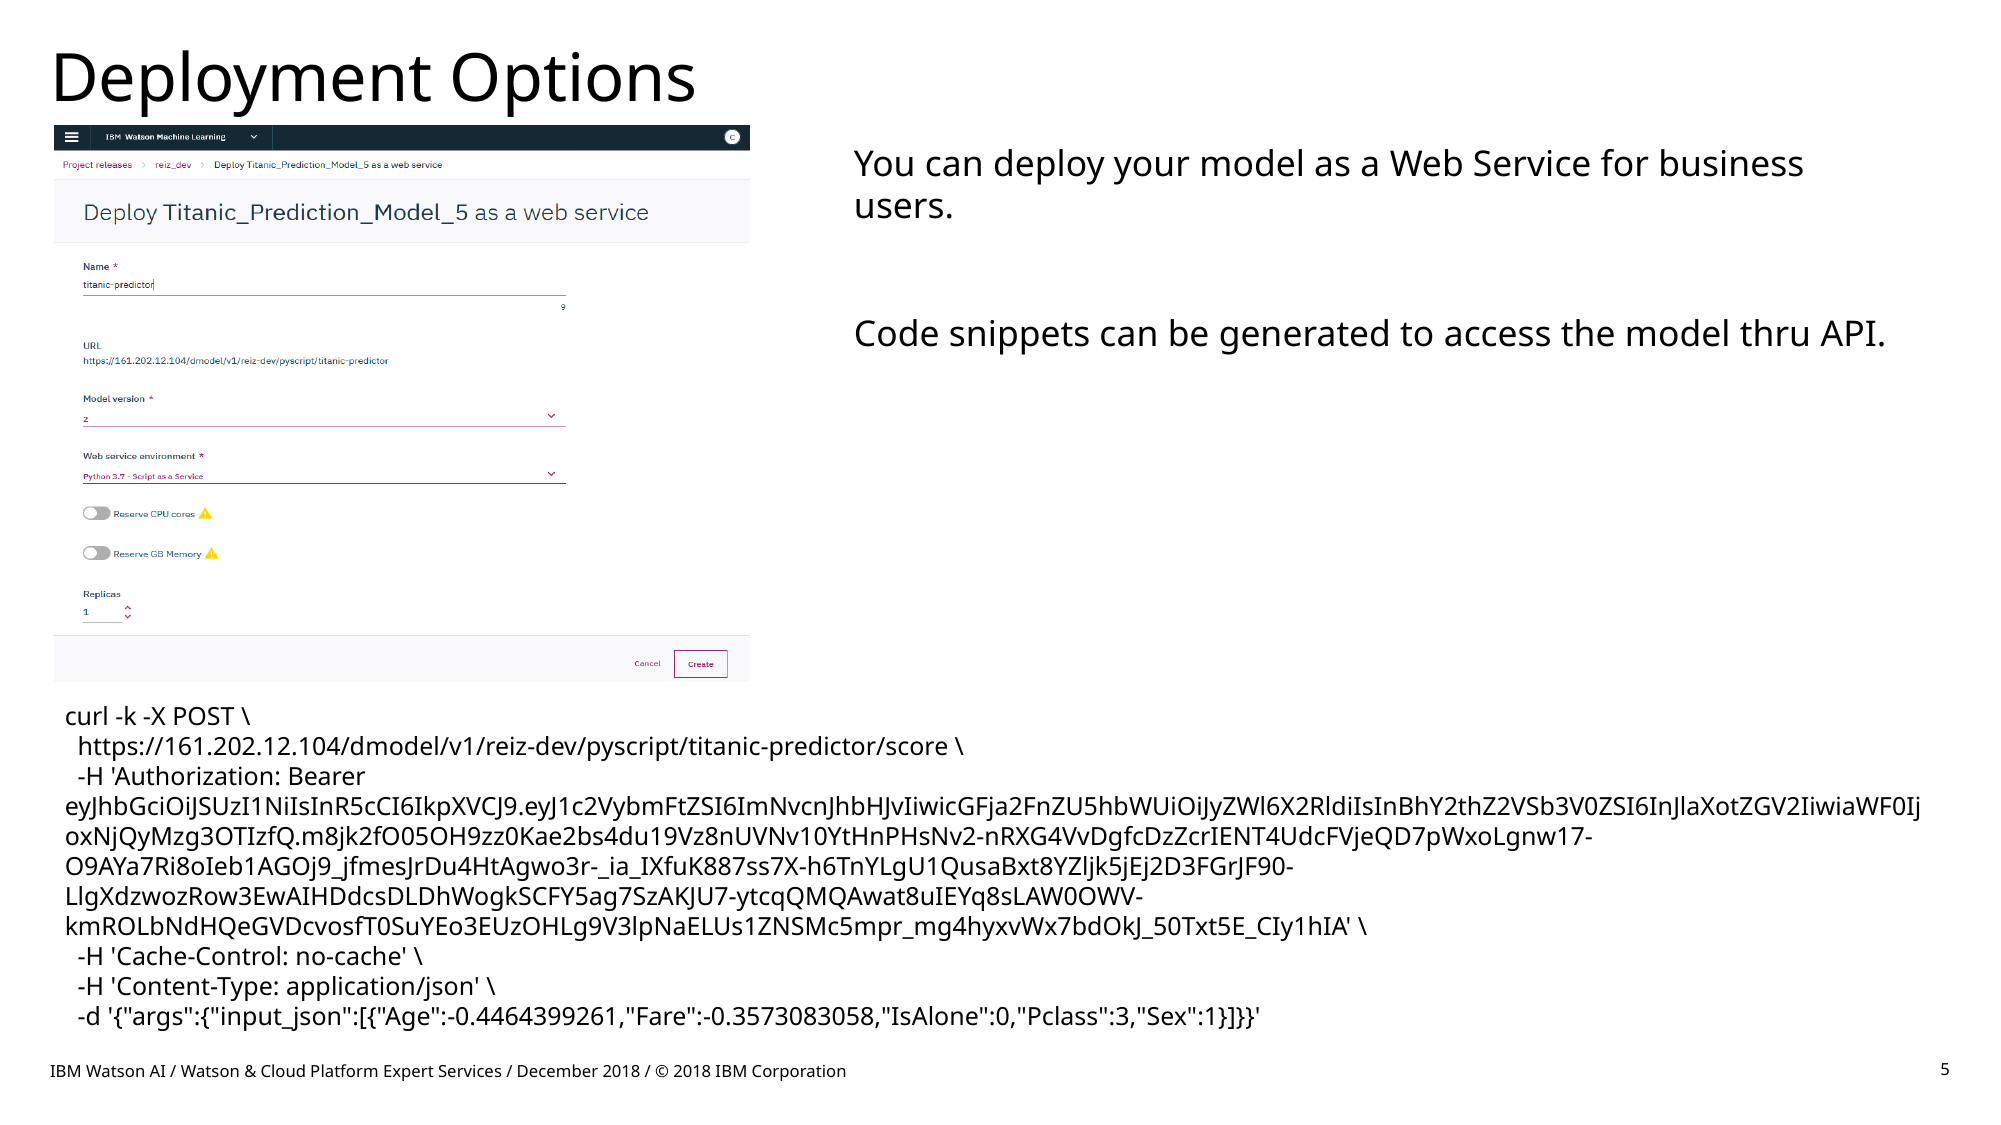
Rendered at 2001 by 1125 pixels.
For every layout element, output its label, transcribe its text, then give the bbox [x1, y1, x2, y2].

footer IBM Watson AI / Watson & Cloud Platform Expert Services / December 2018 / © 2018 IBM Corporation [50, 1055, 1450, 1086]
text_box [54, 125, 751, 682]
list You can deploy your model as a Web Service for business users. Code snippets can be generated to access the model thru API. [853, 140, 1892, 449]
title Deployment Options [50, 43, 1950, 154]
slide_number 5 [1500, 1055, 1950, 1086]
text_box curl -k -X POST \ https://161.202.12.104/dmodel/v1/reiz-dev/pyscript/titanic-predictor/score \ -H 'Authorization: Bearer eyJhbGciOiJSUzI1NiIsInR5cCI6IkpXVCJ9.eyJ1c2VybmFtZSI6ImNvcnJhbHJvIiwicGFja2FnZU5hbWUiOiJyZWl6X2RldiIsInBhY2thZ2VSb3V0ZSI6InJlaXotZGV2IiwiaWF0IjoxNjQyMzg3OTIzfQ.m8jk2fO05OH9zz0Kae2bs4du19Vz8nUVNv10YtHnPHsNv2-nRXG4VvDgfcDzZcrIENT4UdcFVjeQD7pWxoLgnw17-O9AYa7Ri8oIeb1AGOj9_jfmesJrDu4HtAgwo3r-_ia_IXfuK887ss7X-h6TnYLgU1QusaBxt8YZljk5jEj2D3FGrJF90-LlgXdzwozRow3EwAIHDdcsDLDhWogkSCFY5ag7SzAKJU7-ytcqQMQAwat8uIEYq8sLAW0OWV-kmROLbNdHQeGVDcvosfT0SuYEo3EUzOHLg9V3lpNaELUs1ZNSMc5mpr_mg4hyxvWx7bdOkJ_50Txt5E_CIy1hIA' \ -H 'Cache-Control: no-cache' \ -H 'Content-Type: application/json' \ -d '{"args":{"input_json":[{"Age":-0.4464399261,"Fare":-0.3573083058,"IsAlone":0,"Pclass":3,"Sex":1}]}}' [50, 693, 1950, 1038]
